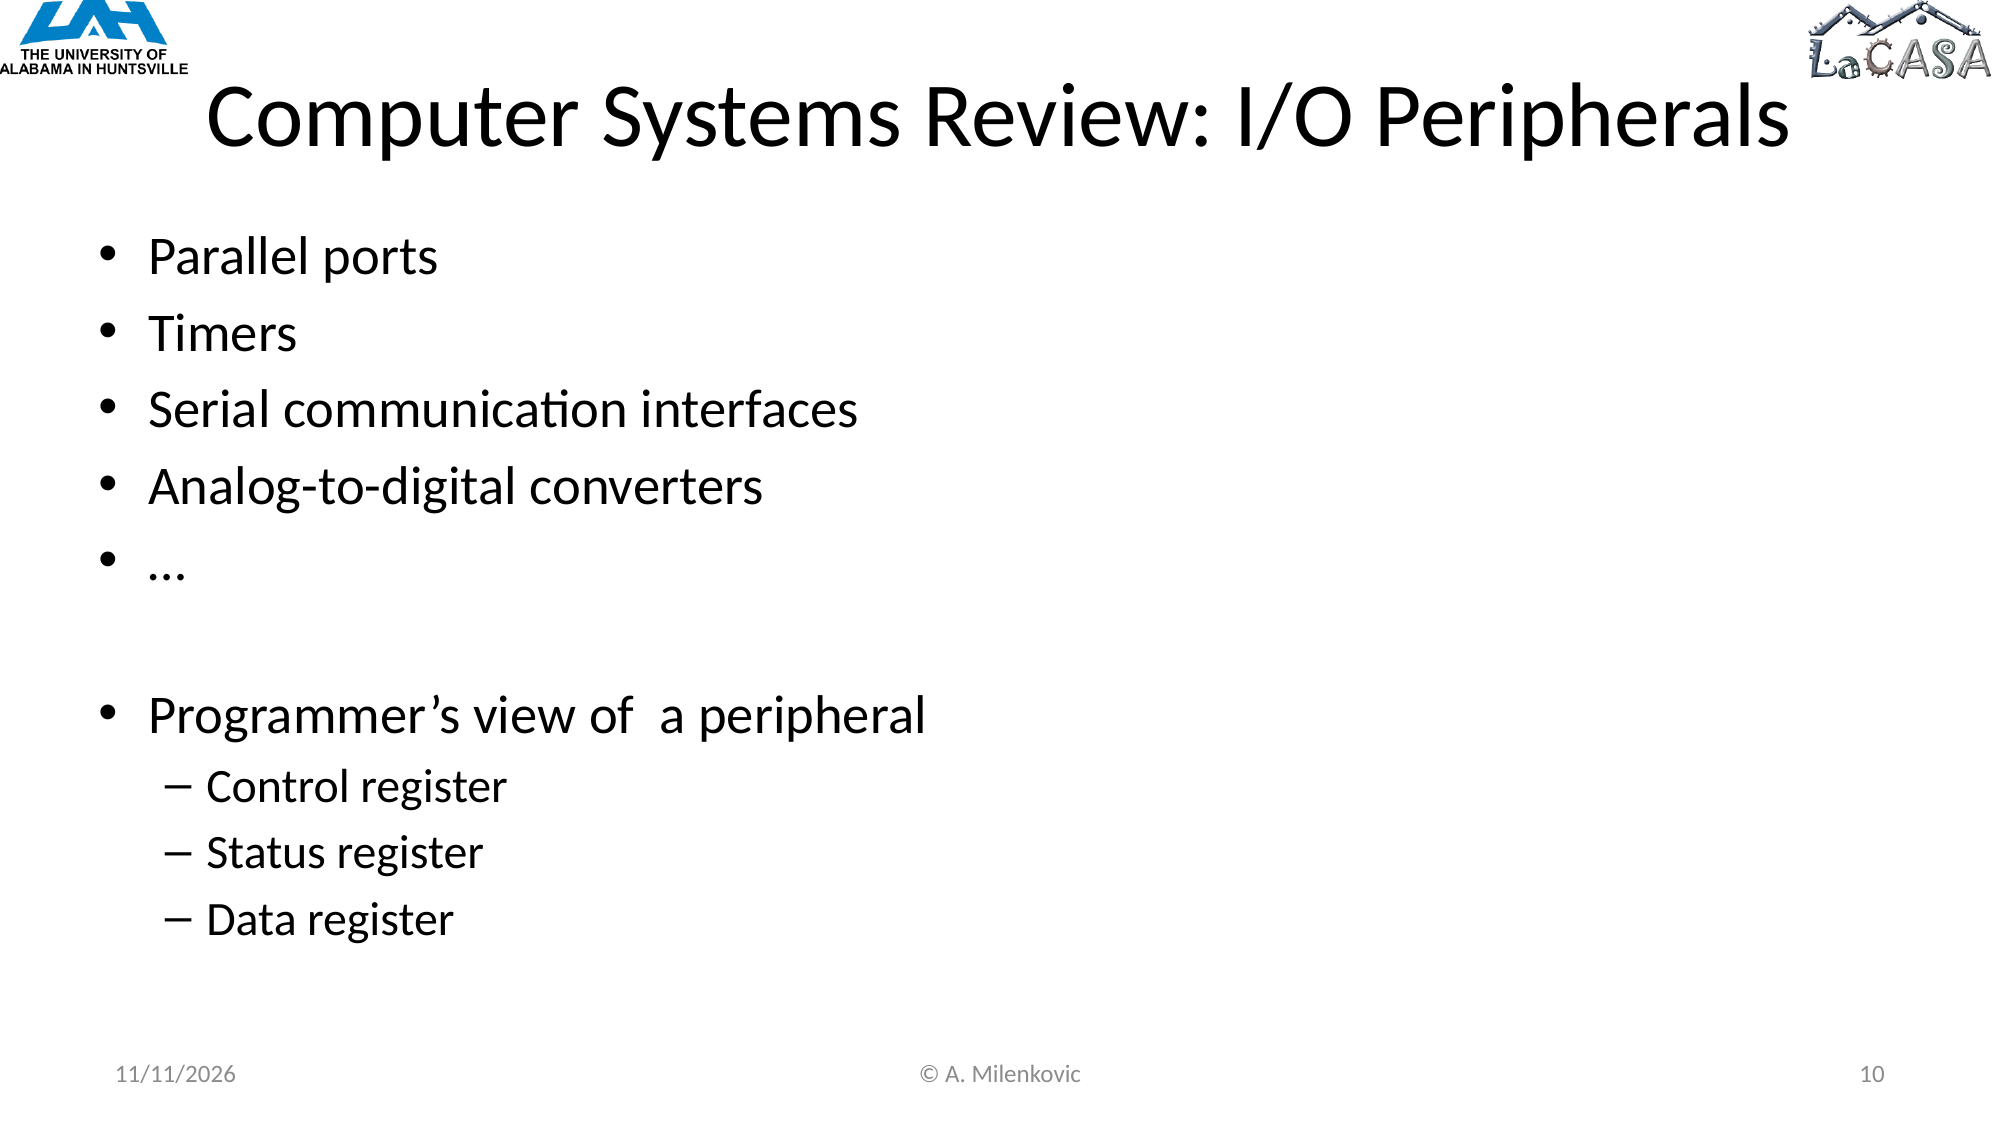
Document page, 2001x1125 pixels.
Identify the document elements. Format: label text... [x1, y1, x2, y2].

picture [0, 0, 189, 75]
footer © A. Milenkovic [683, 1042, 1317, 1103]
picture [1798, 0, 2000, 85]
title Computer Systems Review: I/O Peripherals [99, 45, 1900, 175]
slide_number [99, 1042, 567, 1103]
list Parallel ports Timers Serial communication interfaces Analog-to-digital converters … Programmer’s view of a peripheral Control register Status register Data register [83, 212, 1884, 955]
slide_number 10 [1433, 1042, 1900, 1103]
